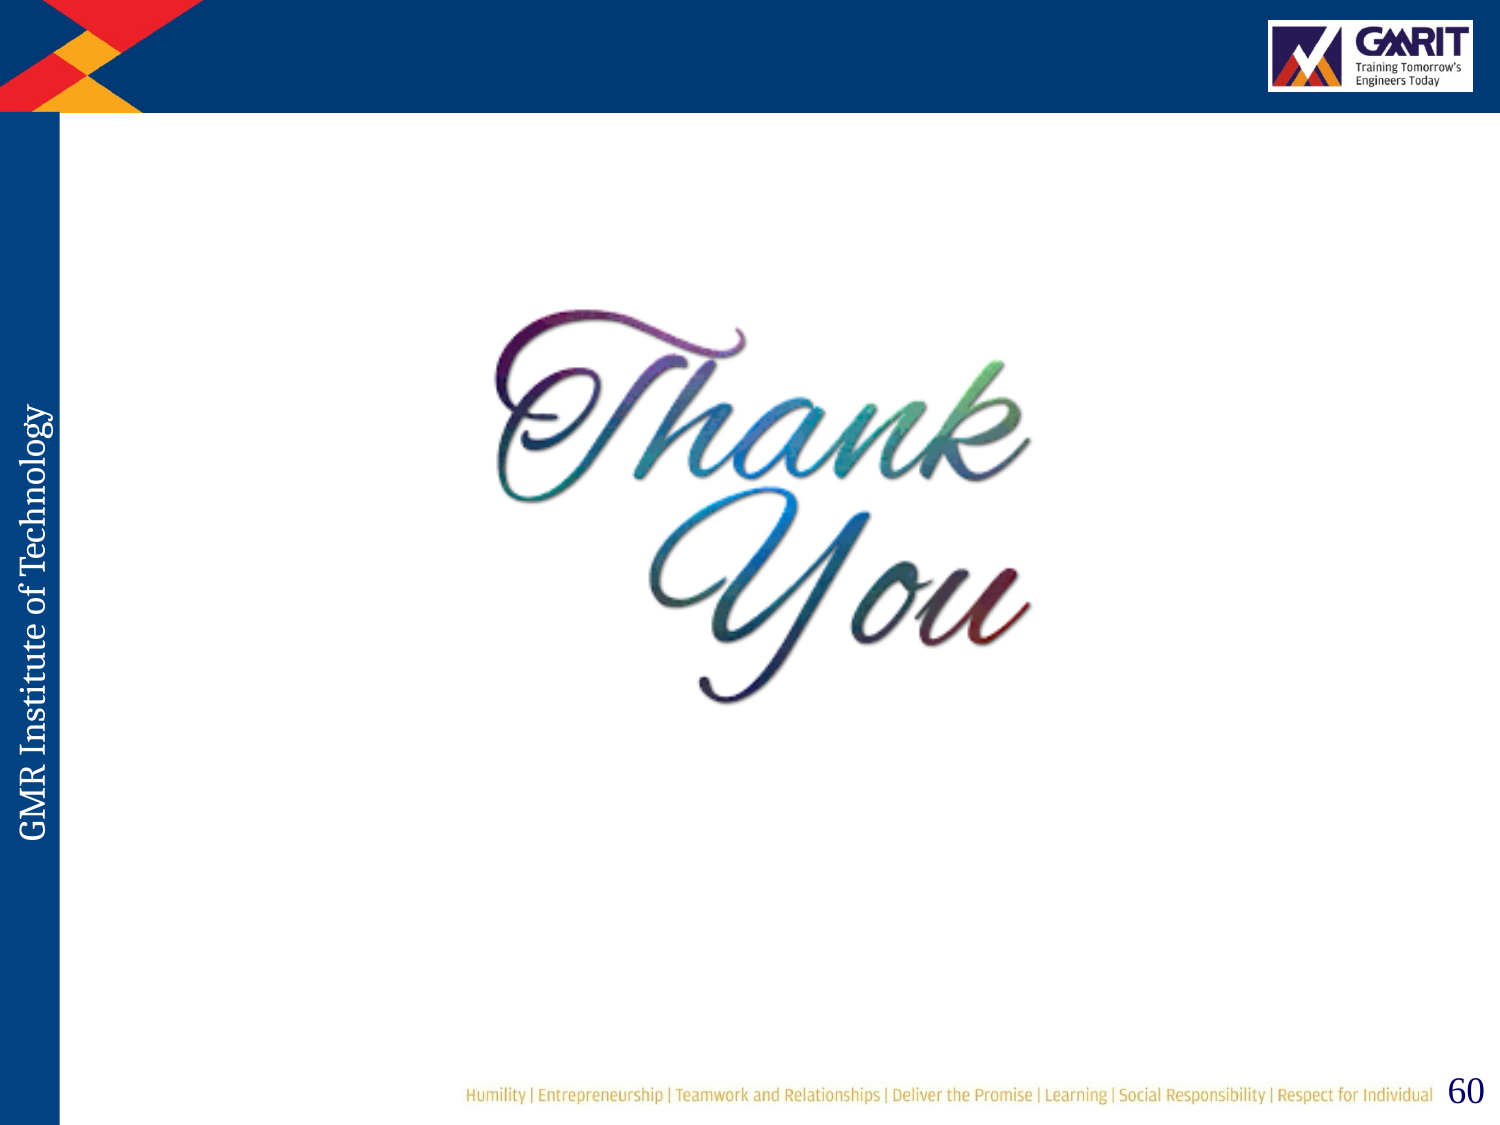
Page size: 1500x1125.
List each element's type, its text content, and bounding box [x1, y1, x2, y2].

slide_number 60 [1187, 1058, 1500, 1110]
picture [462, 1082, 1187, 1107]
picture [448, 278, 1076, 749]
picture [0, 0, 1500, 113]
